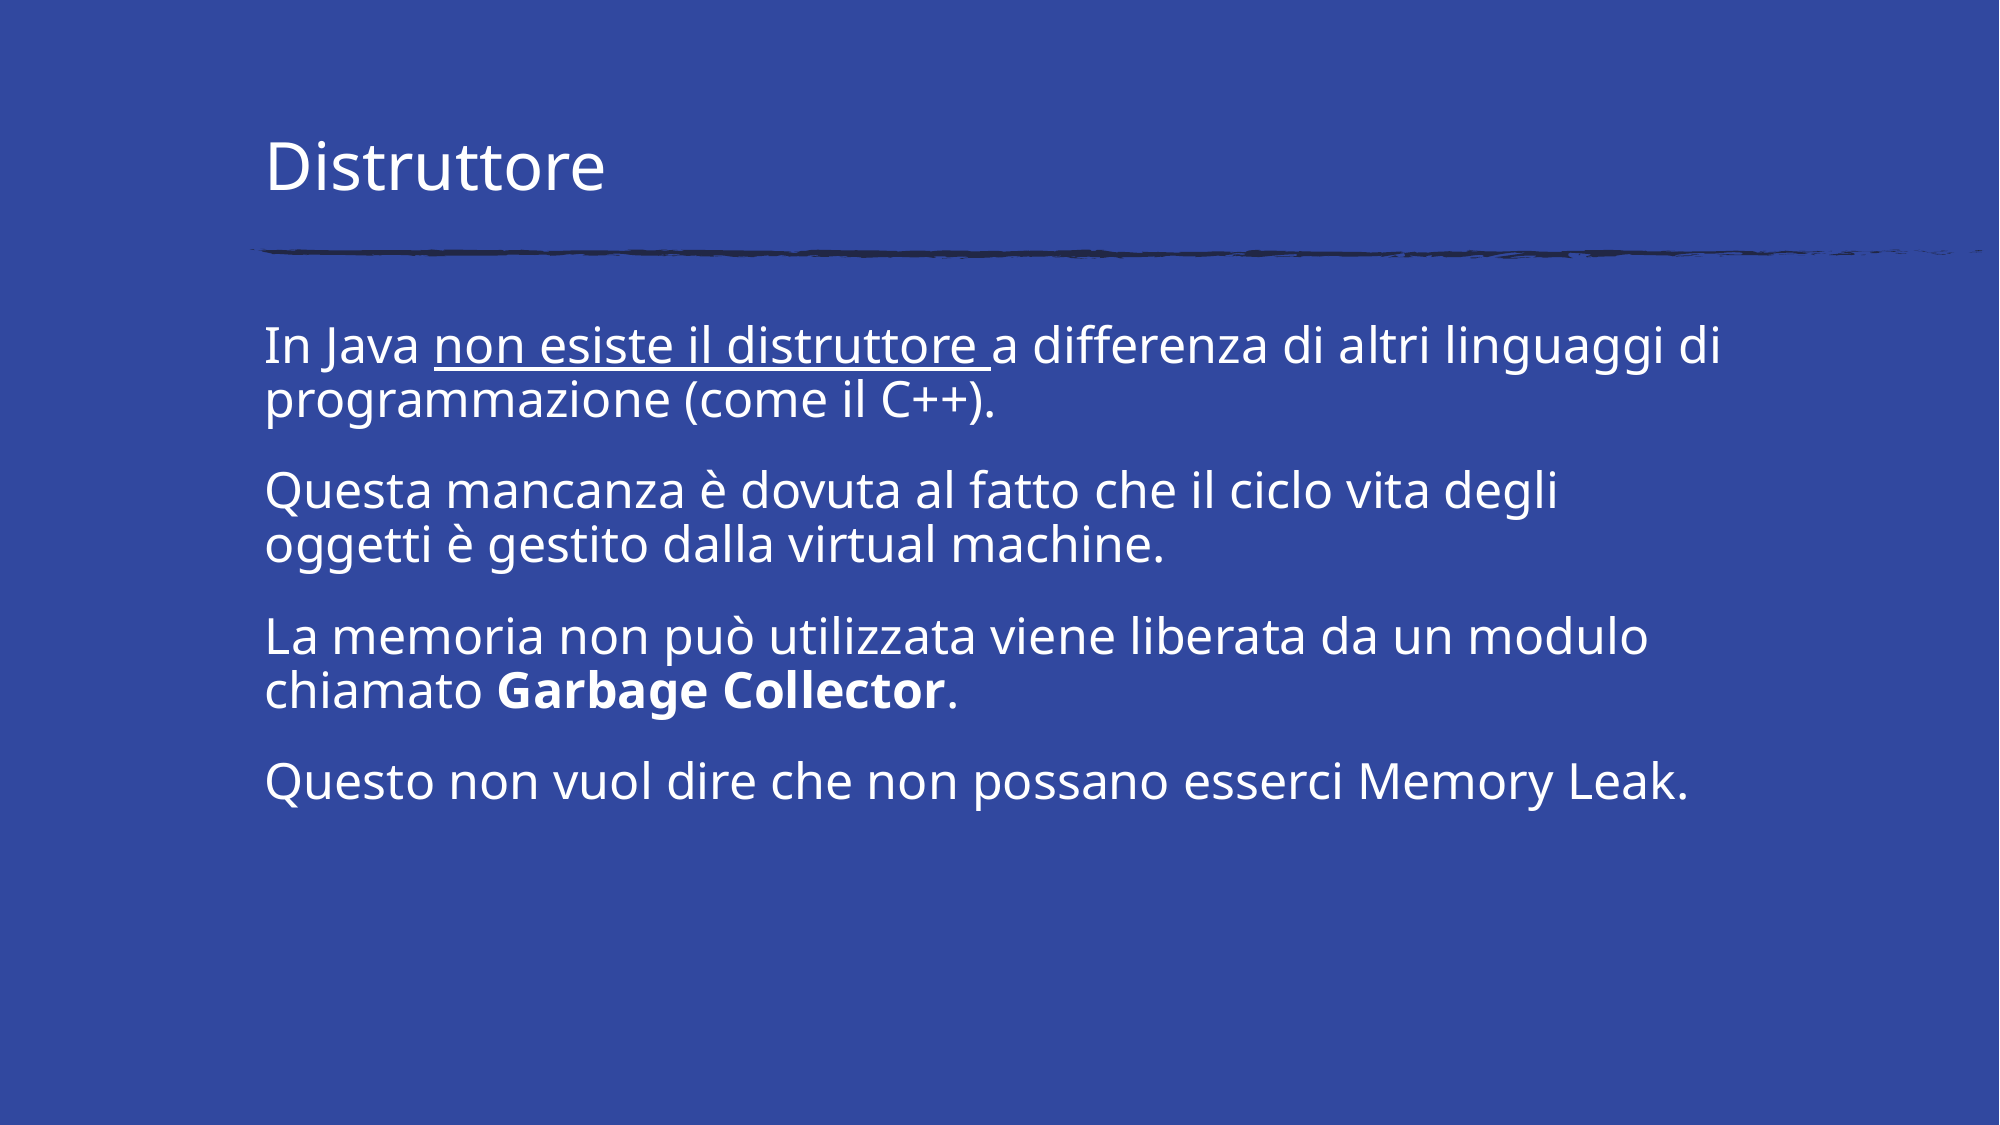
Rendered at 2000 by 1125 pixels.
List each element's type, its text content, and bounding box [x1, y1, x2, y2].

title Distruttore [249, 45, 1750, 213]
list In Java non esiste il distruttore a differenza di altri linguaggi di programmazione (come il C++). Questa mancanza è dovuta al fatto che il ciclo vita degli oggetti è gestito dalla virtual machine. La memoria non può utilizzata viene liberata da un modulo chiamato Garbage Collector. Questo non vuol dire che non possano esserci Memory Leak. [249, 312, 1750, 1013]
